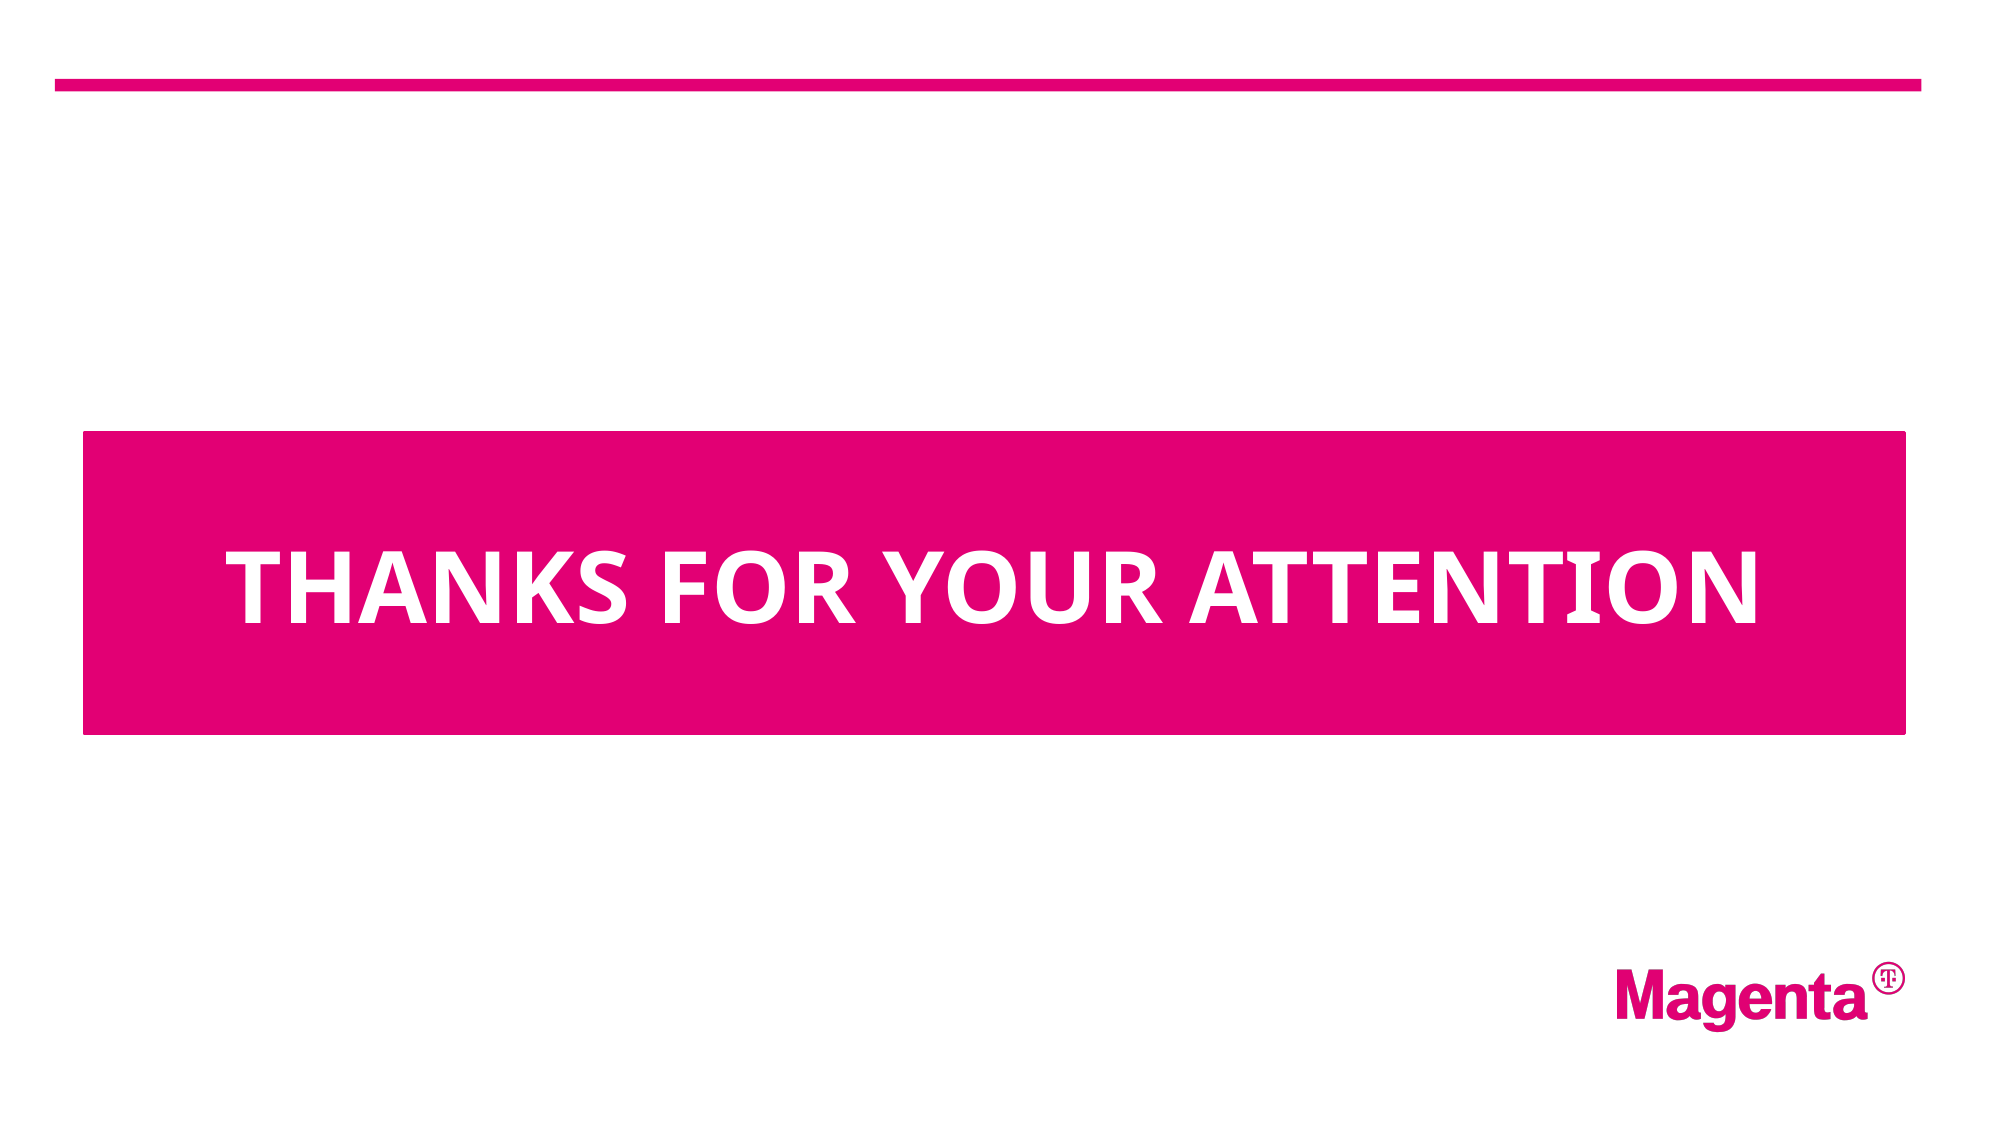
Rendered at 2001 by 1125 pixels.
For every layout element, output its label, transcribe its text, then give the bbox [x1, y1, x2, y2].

text_box THANKS FOR YOUR ATTENTION [83, 431, 1906, 735]
picture [1616, 960, 1906, 1034]
